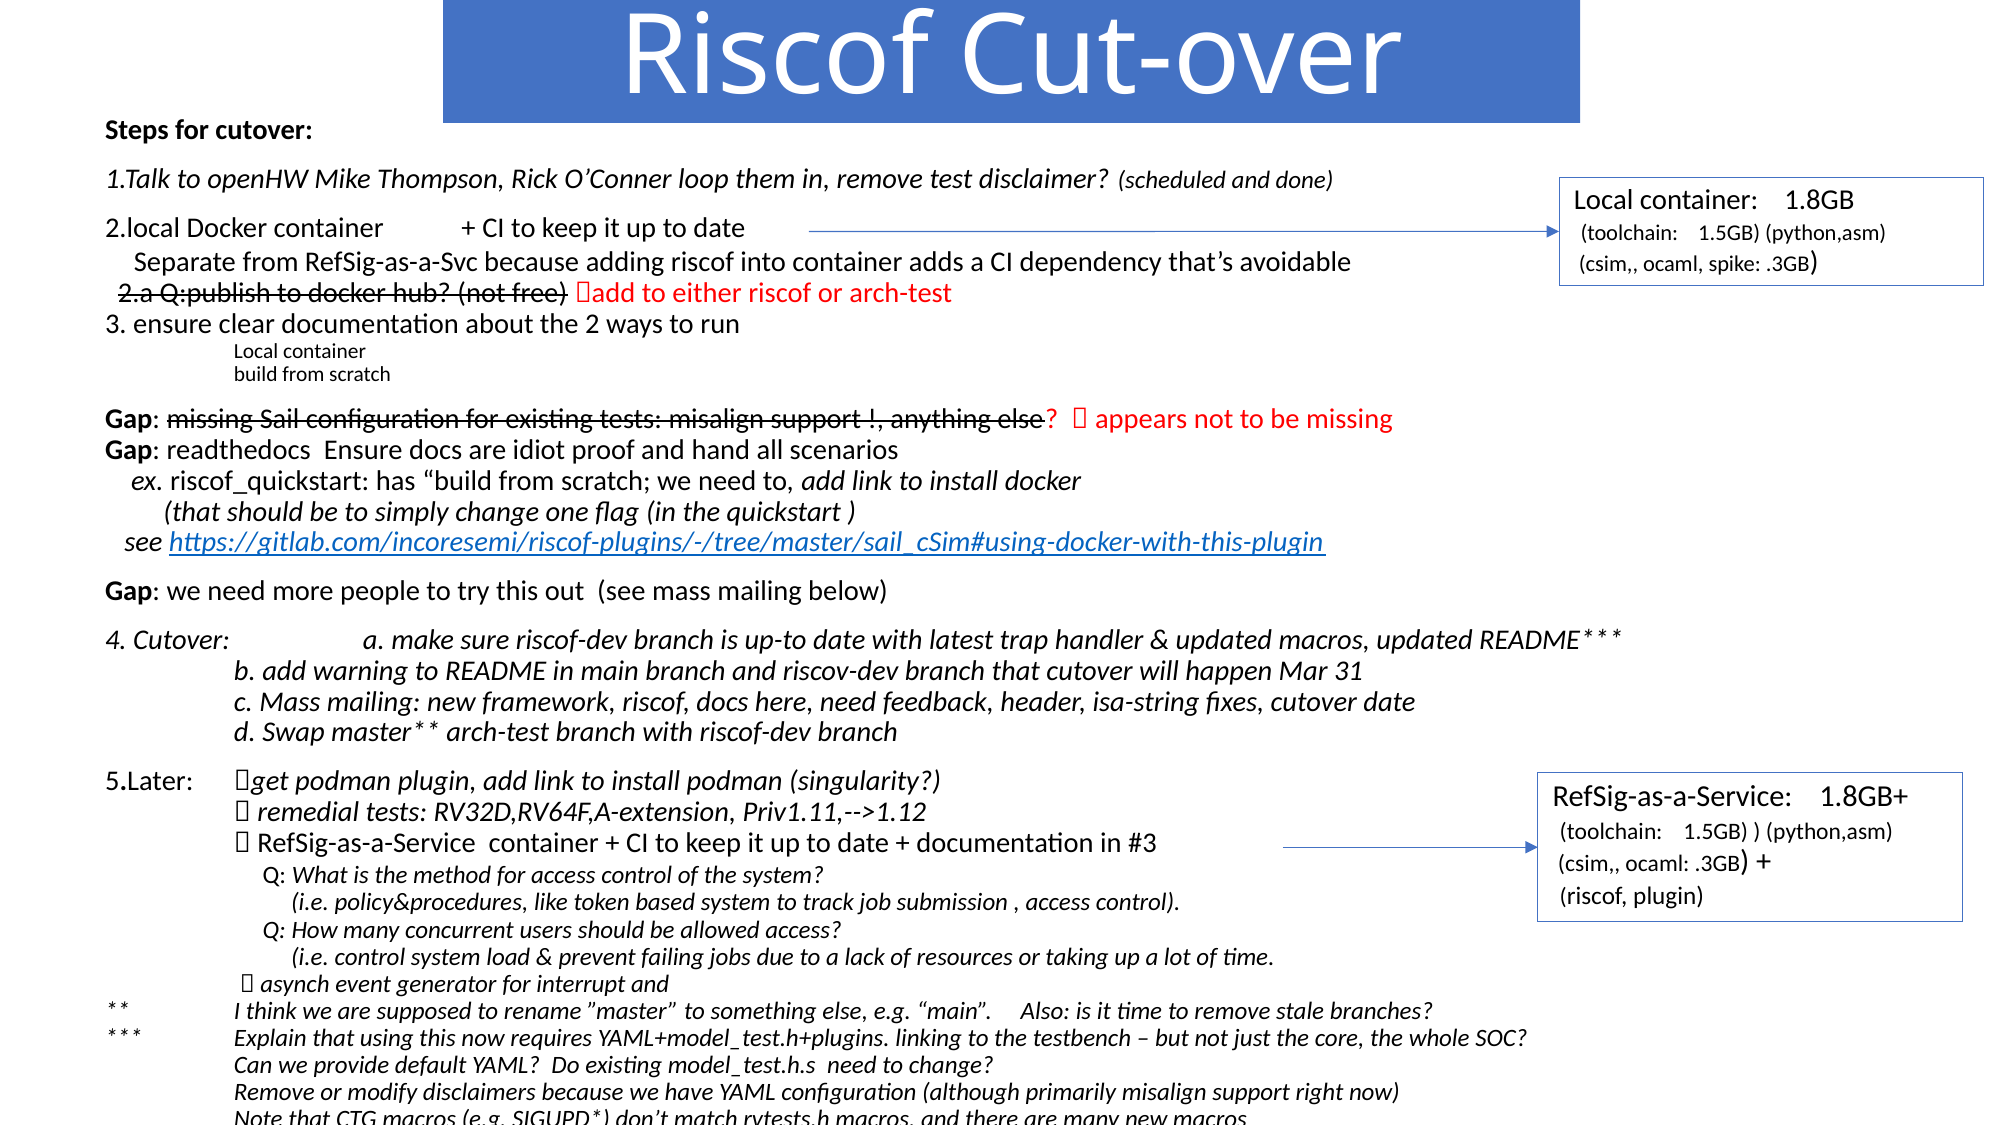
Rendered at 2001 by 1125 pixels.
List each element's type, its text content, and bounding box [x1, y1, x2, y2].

text_box RefSig-as-a-Service: 1.8GB+ (toolchain: 1.5GB) ) (python,asm) (csim,, ocaml: .3GB) + (riscof, plugin) [1537, 772, 1963, 922]
text_box Local container: 1.8GB (toolchain: 1.5GB) (python,asm) (csim,, ocaml, spike: .3GB) [1559, 177, 1984, 286]
title Riscof Cut-over [443, 0, 1581, 107]
subtitle Steps for cutover: 1.Talk to openHW Mike Thompson, Rick O’Conner loop them in, remove test disclaimer? (scheduled and done) 2.local Docker container + CI to keep it up to date Separate from RefSig-as-a-Svc because adding riscof into container adds a CI dependency that’s avoidable 2.a Q:publish to docker hub? (not free) add to either riscof or arch-test 3. ensure clear documentation about the 2 ways to run Local container build from scratch Gap: missing Sail configuration for existing tests: misalign support !, anything else?  appears not to be missing Gap: readthedocs Ensure docs are idiot proof and hand all scenarios ex. riscof_quickstart: has “build from scratch; we need to, add link to install docker (that should be to simply change one flag (in the quickstart ) see https://gitlab.com/incoresemi/riscof-plugins/-/tree/master/sail_cSim#using-docker-with-this-plugin Gap: we need more people to try this out (see mass mailing below) 4. Cutover: a. make sure riscof-dev branch is up-to date with latest trap handler & updated macros, updated README*** b. add warning to README in main branch and riscov-dev branch that cutover will happen Mar 31 c. Mass mailing: new framework, riscof, docs here, need feedback, header, isa-string fixes, cutover date d. Swap master** arch-test branch with riscof-dev branch 5.Later: get podman plugin, add link to install podman (singularity?)  remedial tests: RV32D,RV64F,A-extension, Priv1.11,-->1.12  RefSig-as-a-Service container + CI to keep it up to date + documentation in #3 Q: What is the method for access control of the system? (i.e. policy&procedures, like token based system to track job submission , access control). Q: How many concurrent users should be allowed access? (i.e. control system load & prevent failing jobs due to a lack of resources or taking up a lot of time.  asynch event generator for interrupt and ** I think we are supposed to rename ”master” to something else, e.g. “main”. Also: is it time to remove stale branches? *** Explain that using this now requires YAML+model_test.h+plugins. linking to the testbench – but not just the core, the whole SOC? Can we provide default YAML? Do existing model_test.h.s need to change? Remove or modify disclaimers because we have YAML configuration (although primarily misalign support right now) Note that CTG macros (e.g. SIGUPD*) don’t match rvtests.h macros, and there are many new macros [90, 107, 1832, 1125]
